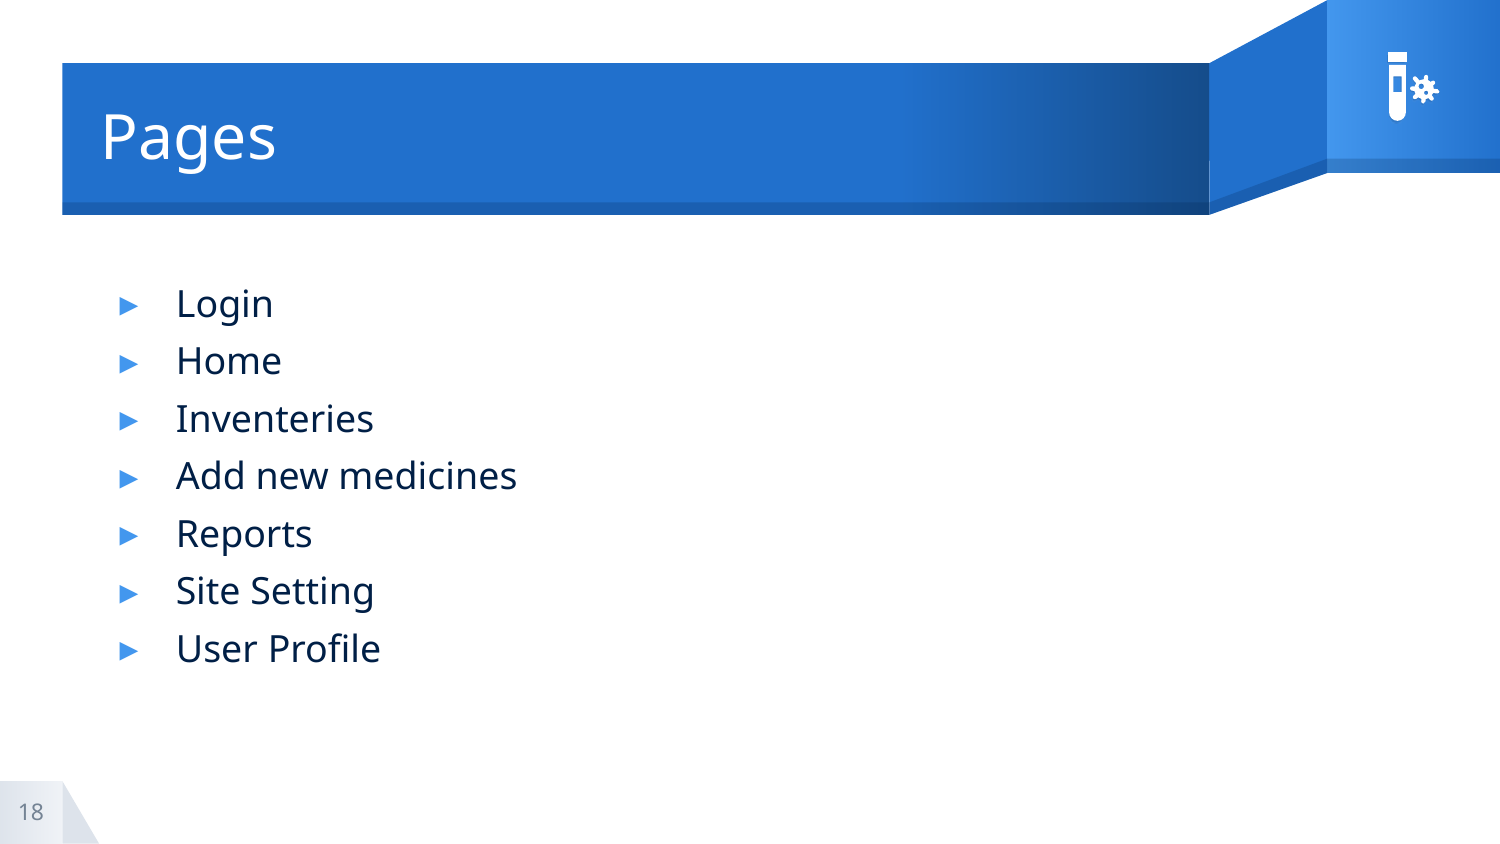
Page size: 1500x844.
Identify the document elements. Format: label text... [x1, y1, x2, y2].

title Pages [100, 64, 1210, 215]
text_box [1387, 51, 1440, 122]
slide_number 18 [0, 781, 63, 844]
list Login Home Inventeries Add new medicines Reports Site Setting User Profile [100, 279, 552, 726]
